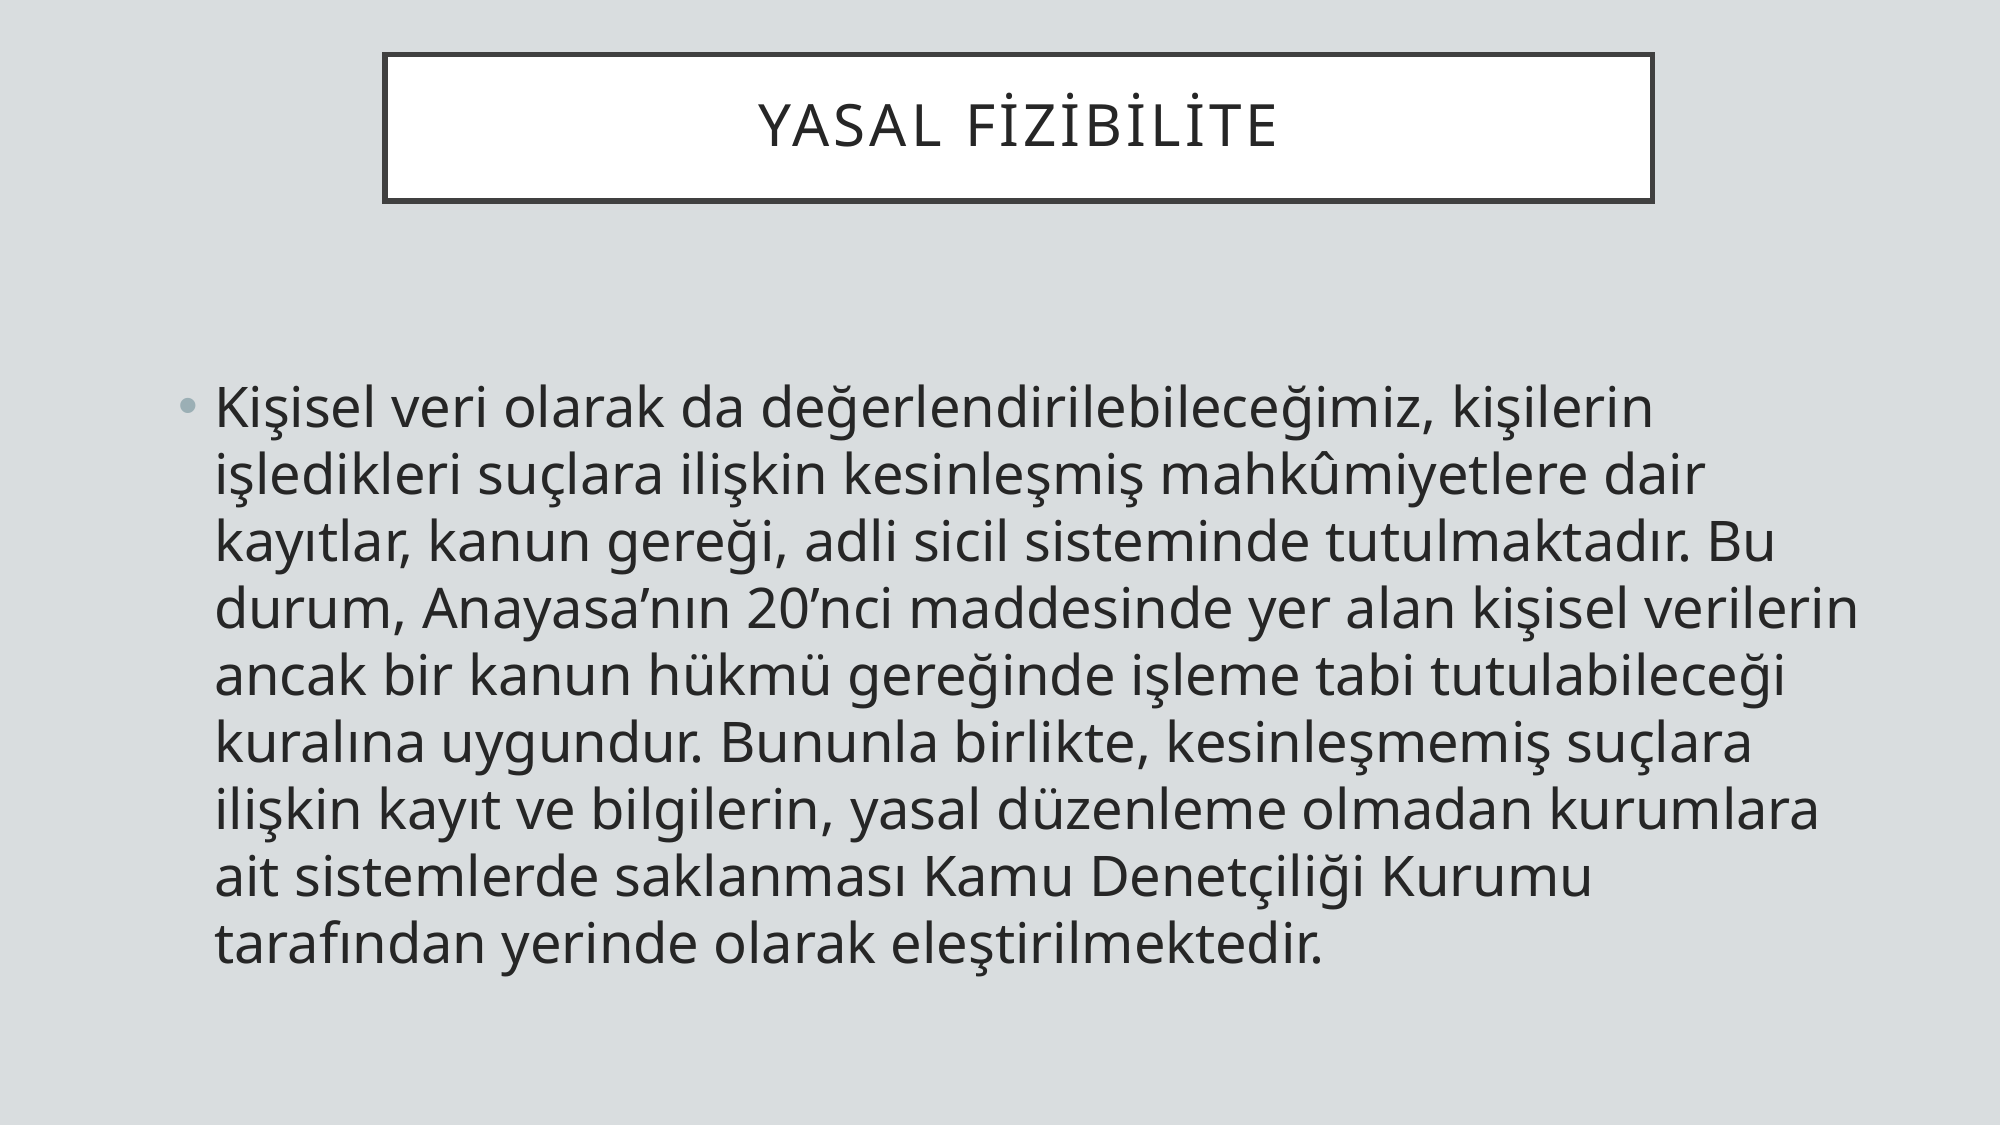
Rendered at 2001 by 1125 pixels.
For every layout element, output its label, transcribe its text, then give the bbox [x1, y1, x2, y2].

list Kişisel veri olarak da değerlendirilebileceğimiz, kişilerin işledikleri suçlara ilişkin kesinleşmiş mahkûmiyetlere dair kayıtlar, kanun gereği, adli sicil sisteminde tutulmaktadır. Bu durum, Anayasa’nın 20’nci maddesinde yer alan kişisel verilerin ancak bir kanun hükmü gereğinde işleme tabi tutulabileceği kuralına uygundur. Bununla birlikte, kesinleşmemiş suçlara ilişkin kayıt ve bilgilerin, yasal düzenleme olmadan kurumlara ait sistemlerde saklanması Kamu Denetçiliği Kurumu tarafından yerinde olarak eleştirilmektedir. [163, 364, 1879, 1014]
title Yasal Fizibilite [382, 52, 1655, 204]
